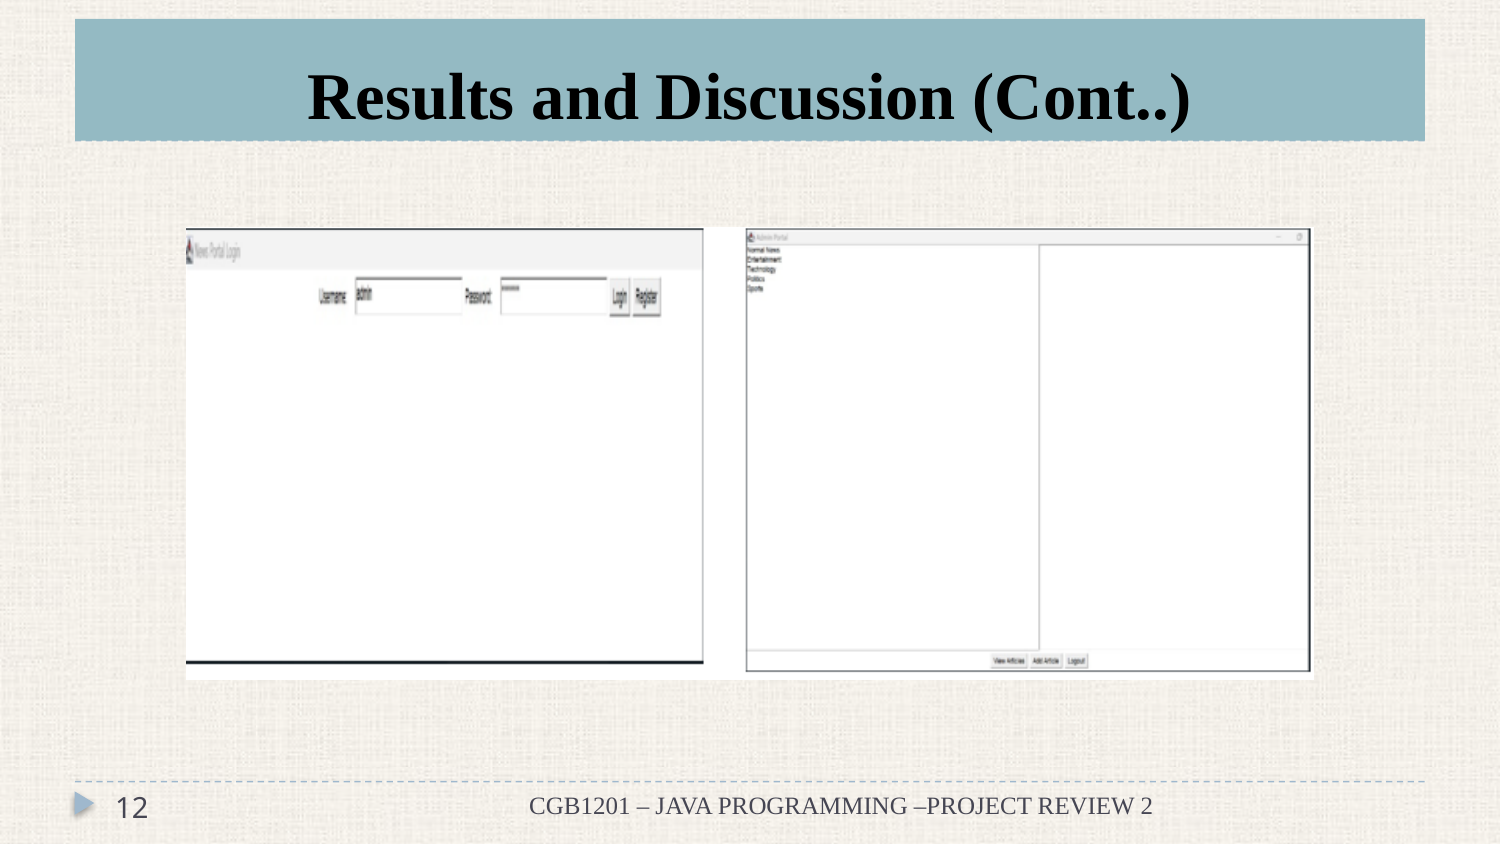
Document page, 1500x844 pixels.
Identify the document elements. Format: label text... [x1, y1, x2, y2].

slide_number 12 [100, 782, 426, 827]
title Results and Discussion (Cont..) [75, 18, 1425, 141]
footer CGB1201 – JAVA PROGRAMMING –PROJECT REVIEW 2 [512, 782, 1175, 844]
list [186, 227, 1314, 680]
